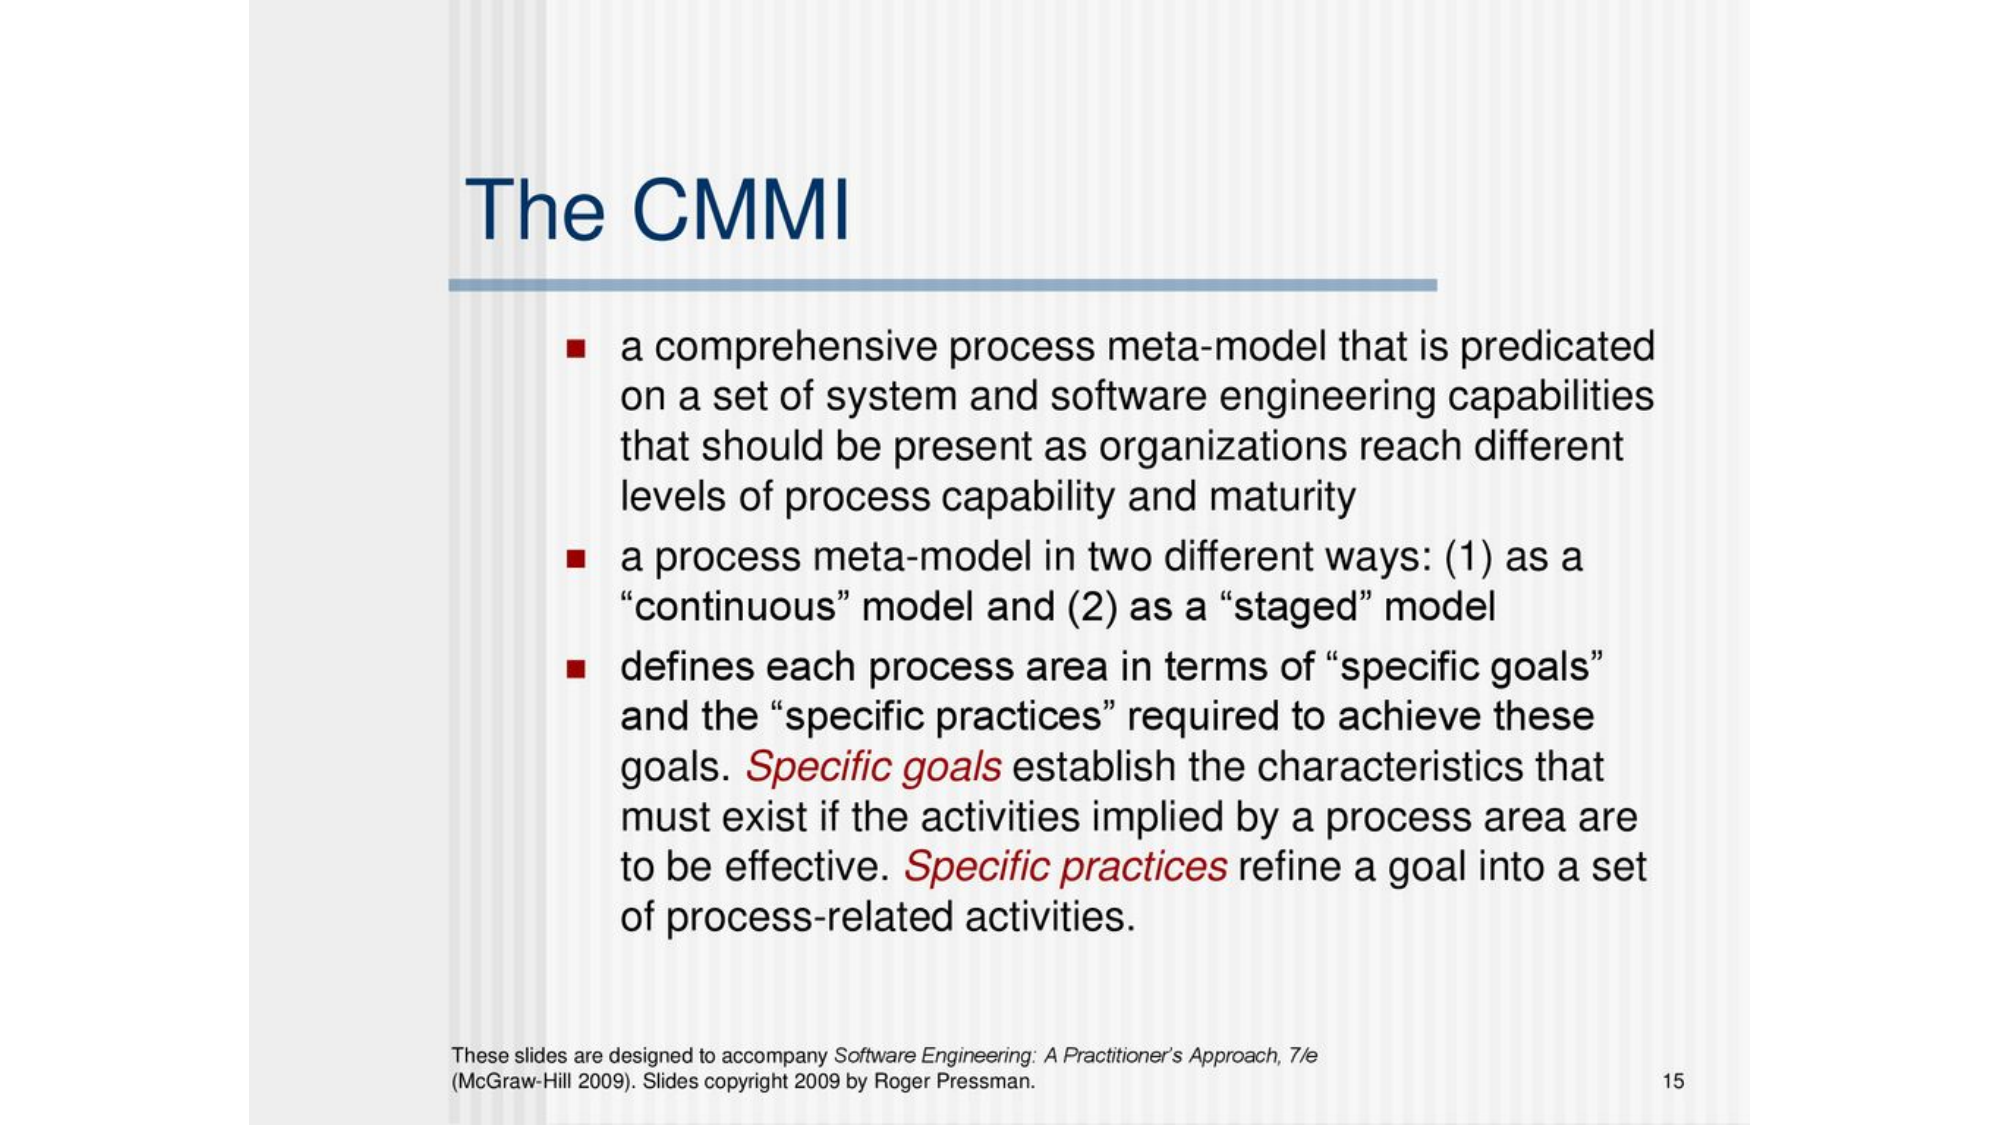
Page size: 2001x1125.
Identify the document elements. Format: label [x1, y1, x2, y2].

picture [249, 0, 1750, 1125]
